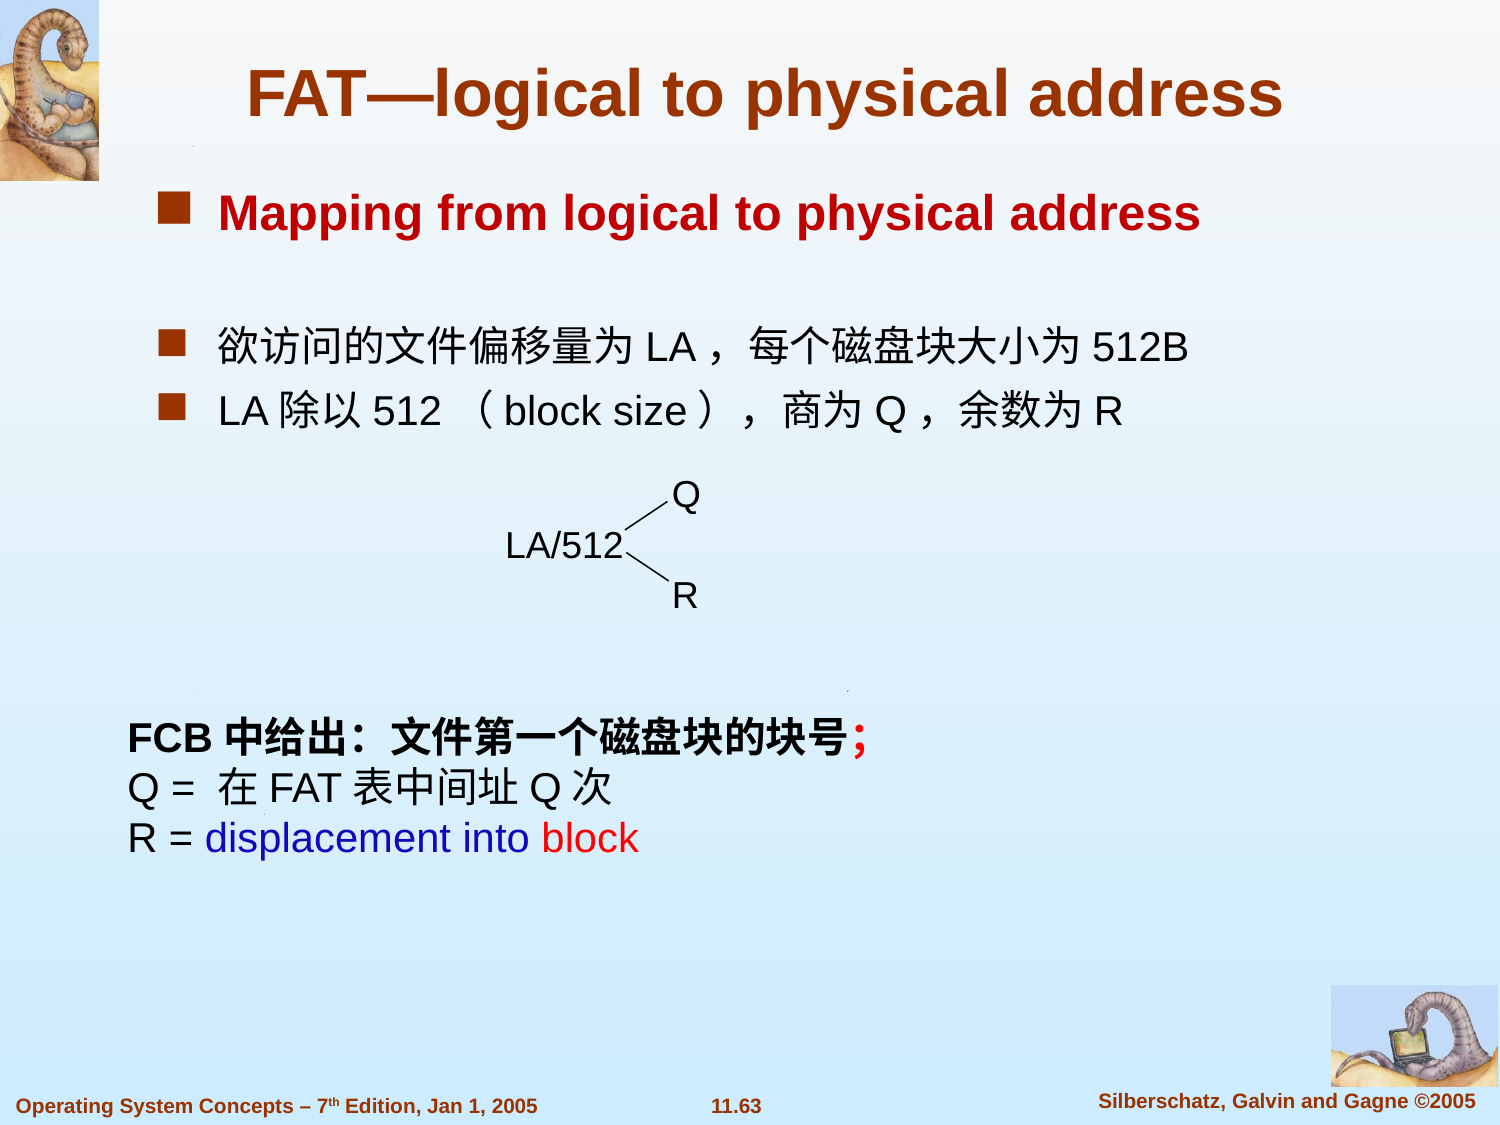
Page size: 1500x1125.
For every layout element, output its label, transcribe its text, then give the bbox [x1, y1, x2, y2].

picture [0, 0, 99, 181]
picture [1331, 985, 1498, 1087]
text_box R [656, 563, 714, 623]
title FAT—logical to physical address [112, 37, 1438, 138]
text_box LA/512 [490, 514, 639, 574]
text_box Q [656, 462, 716, 522]
text_box FCB中给出：文件第一个磁盘块的块号； Q = 在FAT表中间址Q次 R = displacement into block [112, 653, 1393, 965]
list Mapping from logical to physical address 欲访问的文件偏移量为LA，每个磁盘块大小为512B LA除以512（block size），商为Q，余数为R [146, 172, 1351, 462]
